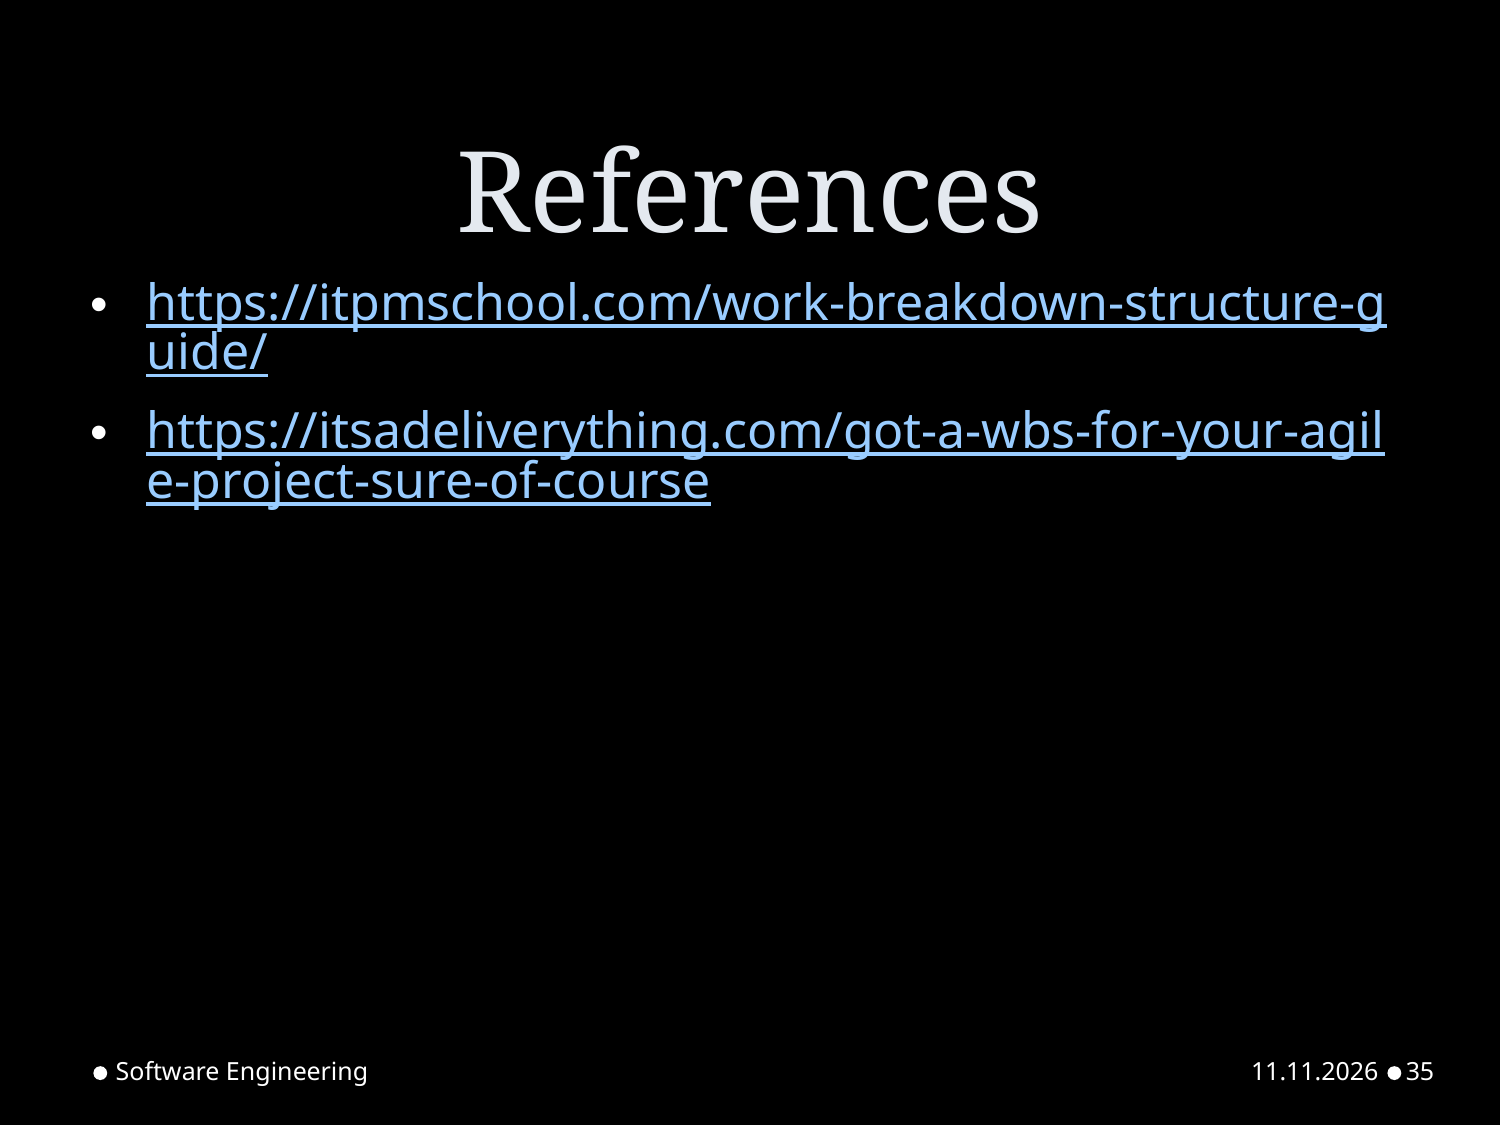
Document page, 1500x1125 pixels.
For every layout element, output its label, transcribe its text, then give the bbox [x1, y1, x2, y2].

list https://itpmschool.com/work-breakdown-structure-guide/ https://itsadeliverything.com/got-a-wbs-for-your-agile-project-sure-of-course [75, 262, 1425, 1005]
footer Software Engineering [108, 1042, 576, 1103]
title References [75, 0, 1425, 262]
slide_number 35 [1401, 1042, 1494, 1103]
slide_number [1043, 1042, 1386, 1103]
